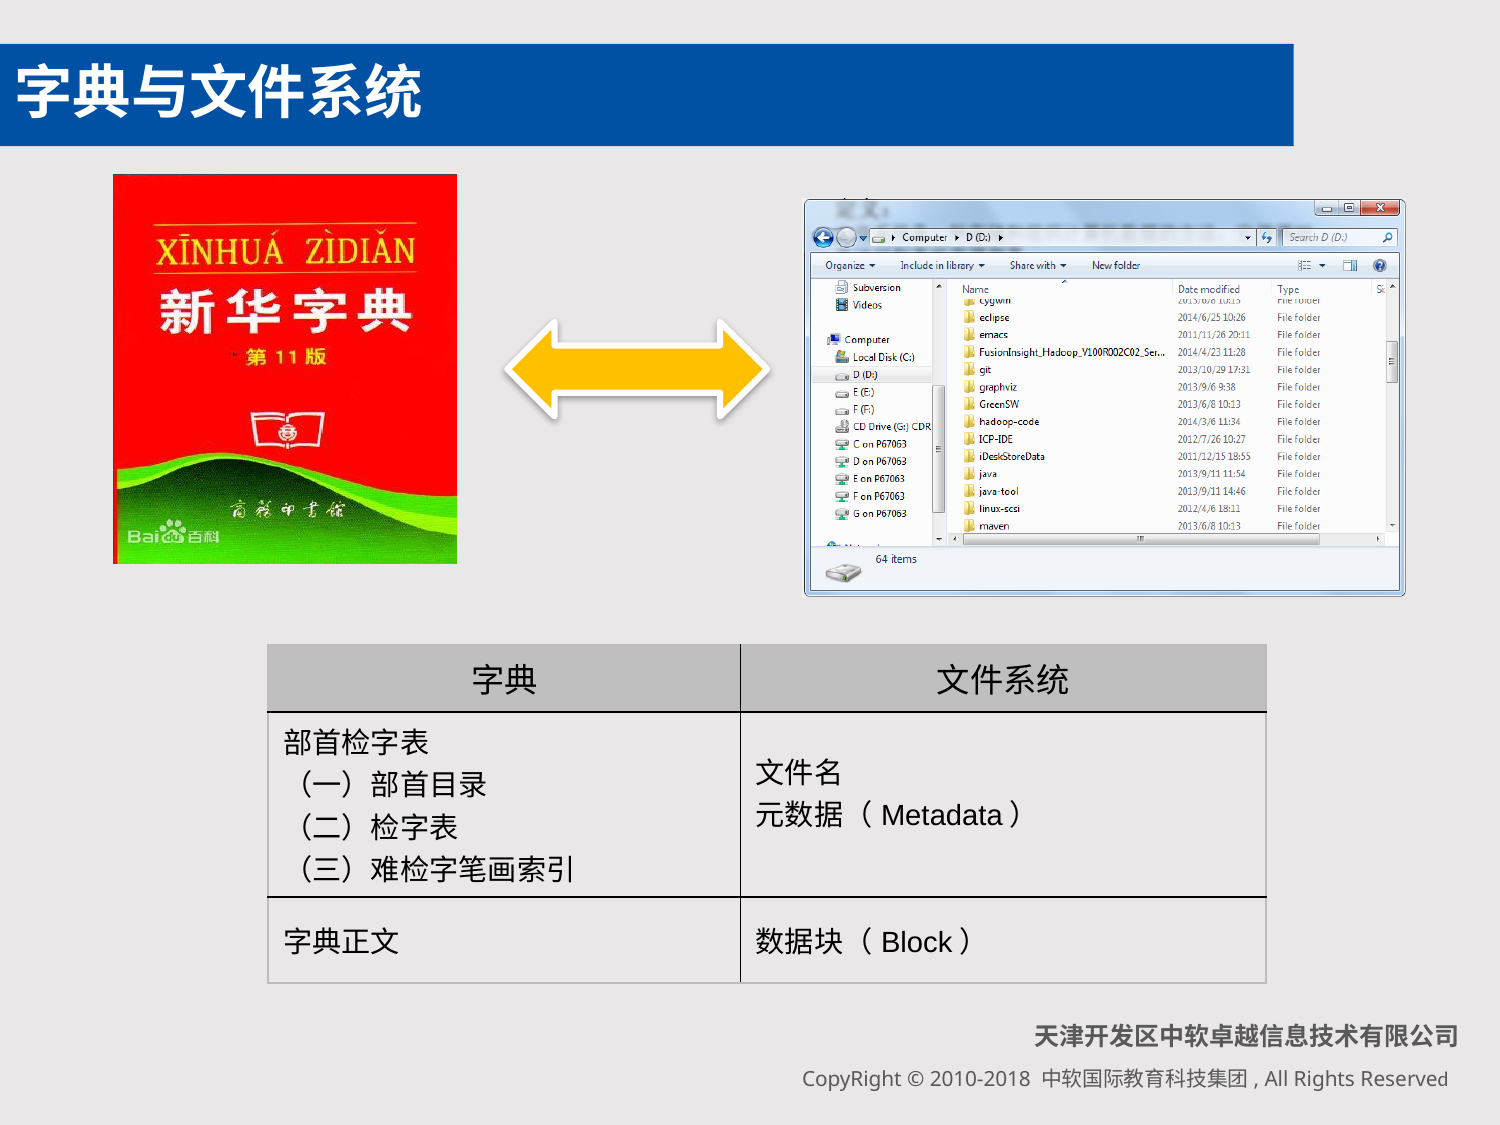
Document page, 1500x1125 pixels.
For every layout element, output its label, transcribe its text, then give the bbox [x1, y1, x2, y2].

table_header 字典 [269, 646, 740, 711]
picture [113, 174, 457, 565]
table_cell 字典正文 [269, 898, 740, 982]
table_cell 文件名 元数据（Metadata） [741, 713, 1265, 896]
picture [801, 198, 1406, 598]
title 字典与文件系统 [0, 43, 1294, 147]
table_cell 部首检字表 （一）部首目录 （二）检字表 （三）难检字笔画索引 [269, 713, 740, 896]
table_header 文件系统 [741, 646, 1265, 711]
text_box [504, 319, 771, 420]
table_cell 数据块（Block） [741, 898, 1265, 982]
